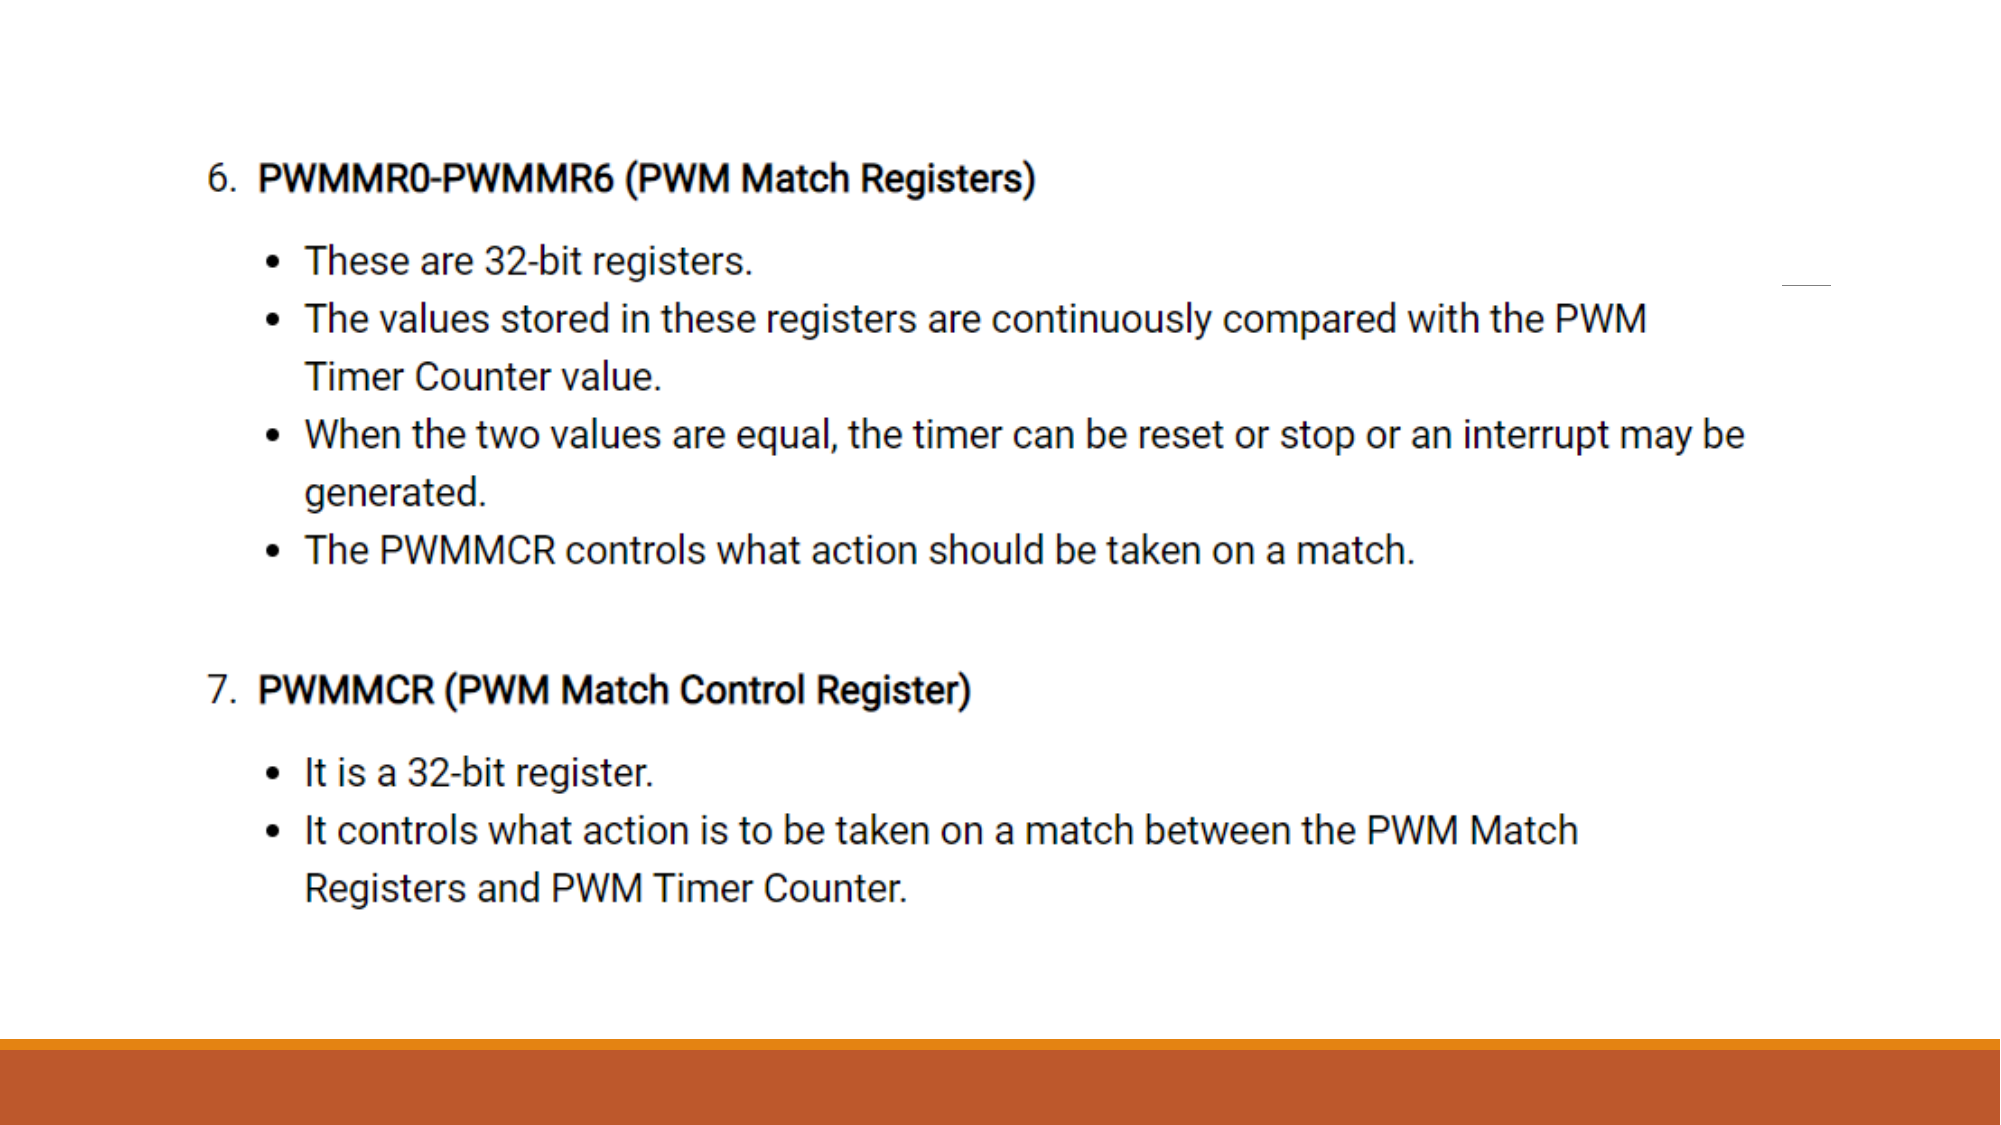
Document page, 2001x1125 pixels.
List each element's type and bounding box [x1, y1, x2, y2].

picture [179, 145, 1782, 945]
